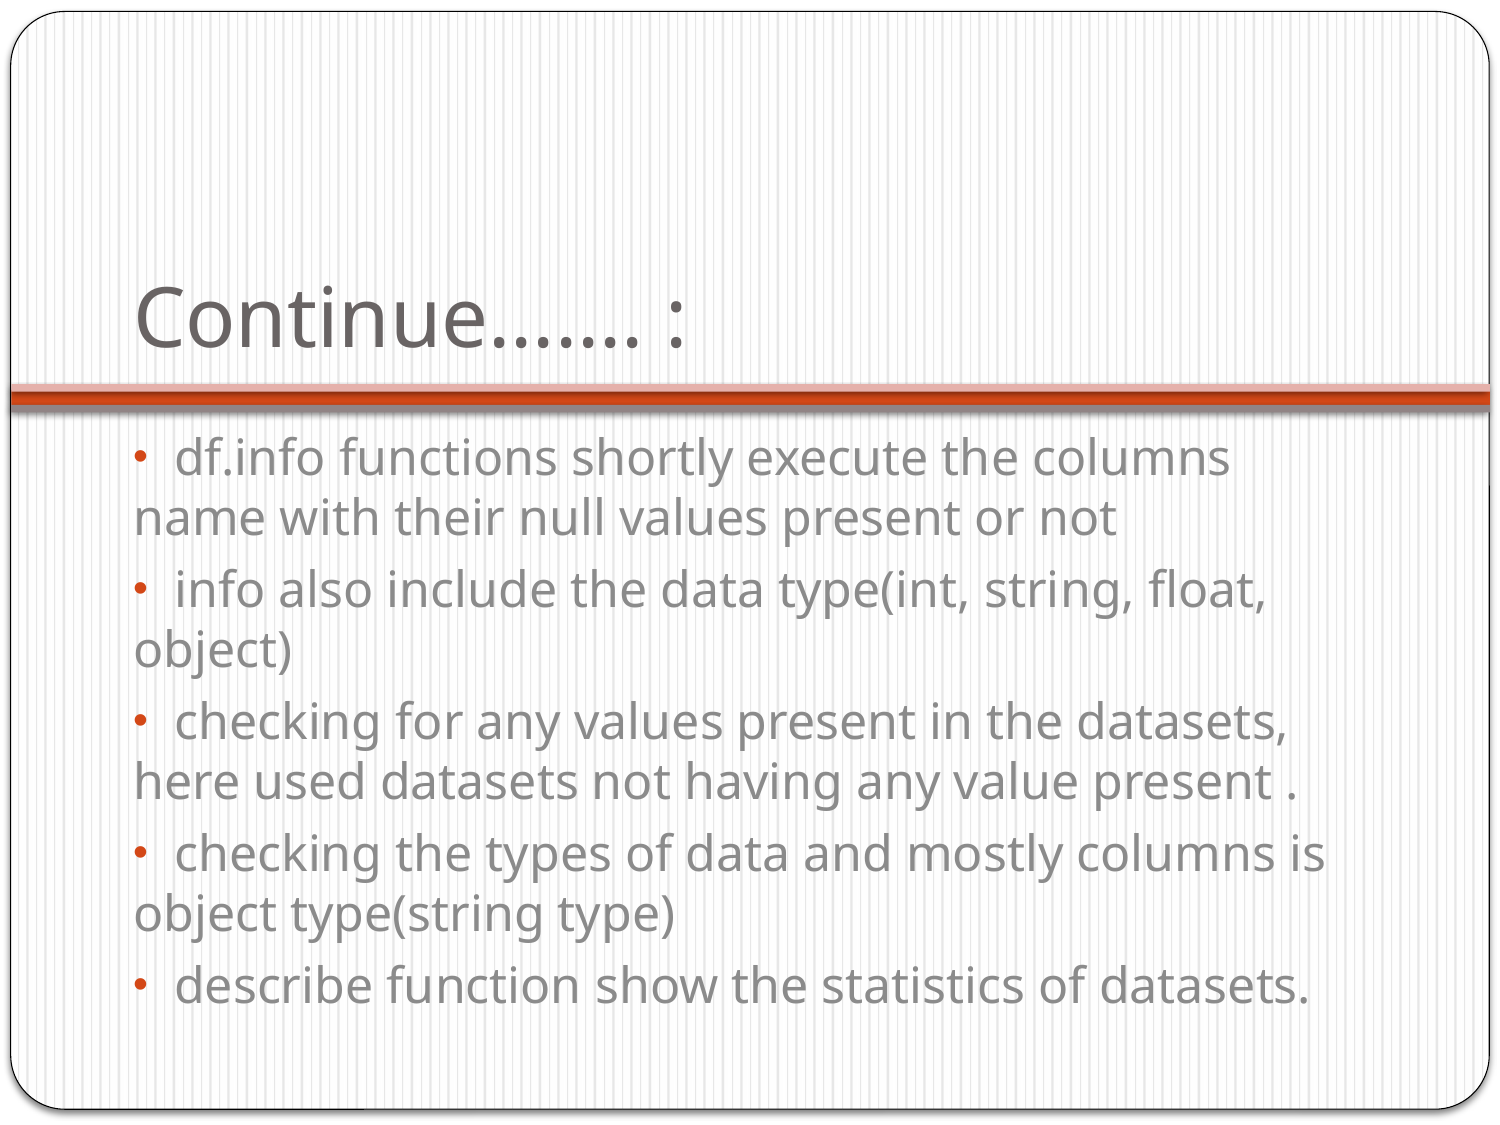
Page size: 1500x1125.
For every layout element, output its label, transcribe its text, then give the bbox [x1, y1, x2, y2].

list df.info functions shortly execute the columns name with their null values present or not info also include the data type(int, string, float, object) checking for any values present in the datasets, here used datasets not having any value present . checking the types of data and mostly columns is object type(string type) describe function show the statistics of datasets. [118, 417, 1394, 1090]
title Continue....... : [118, 156, 1394, 380]
